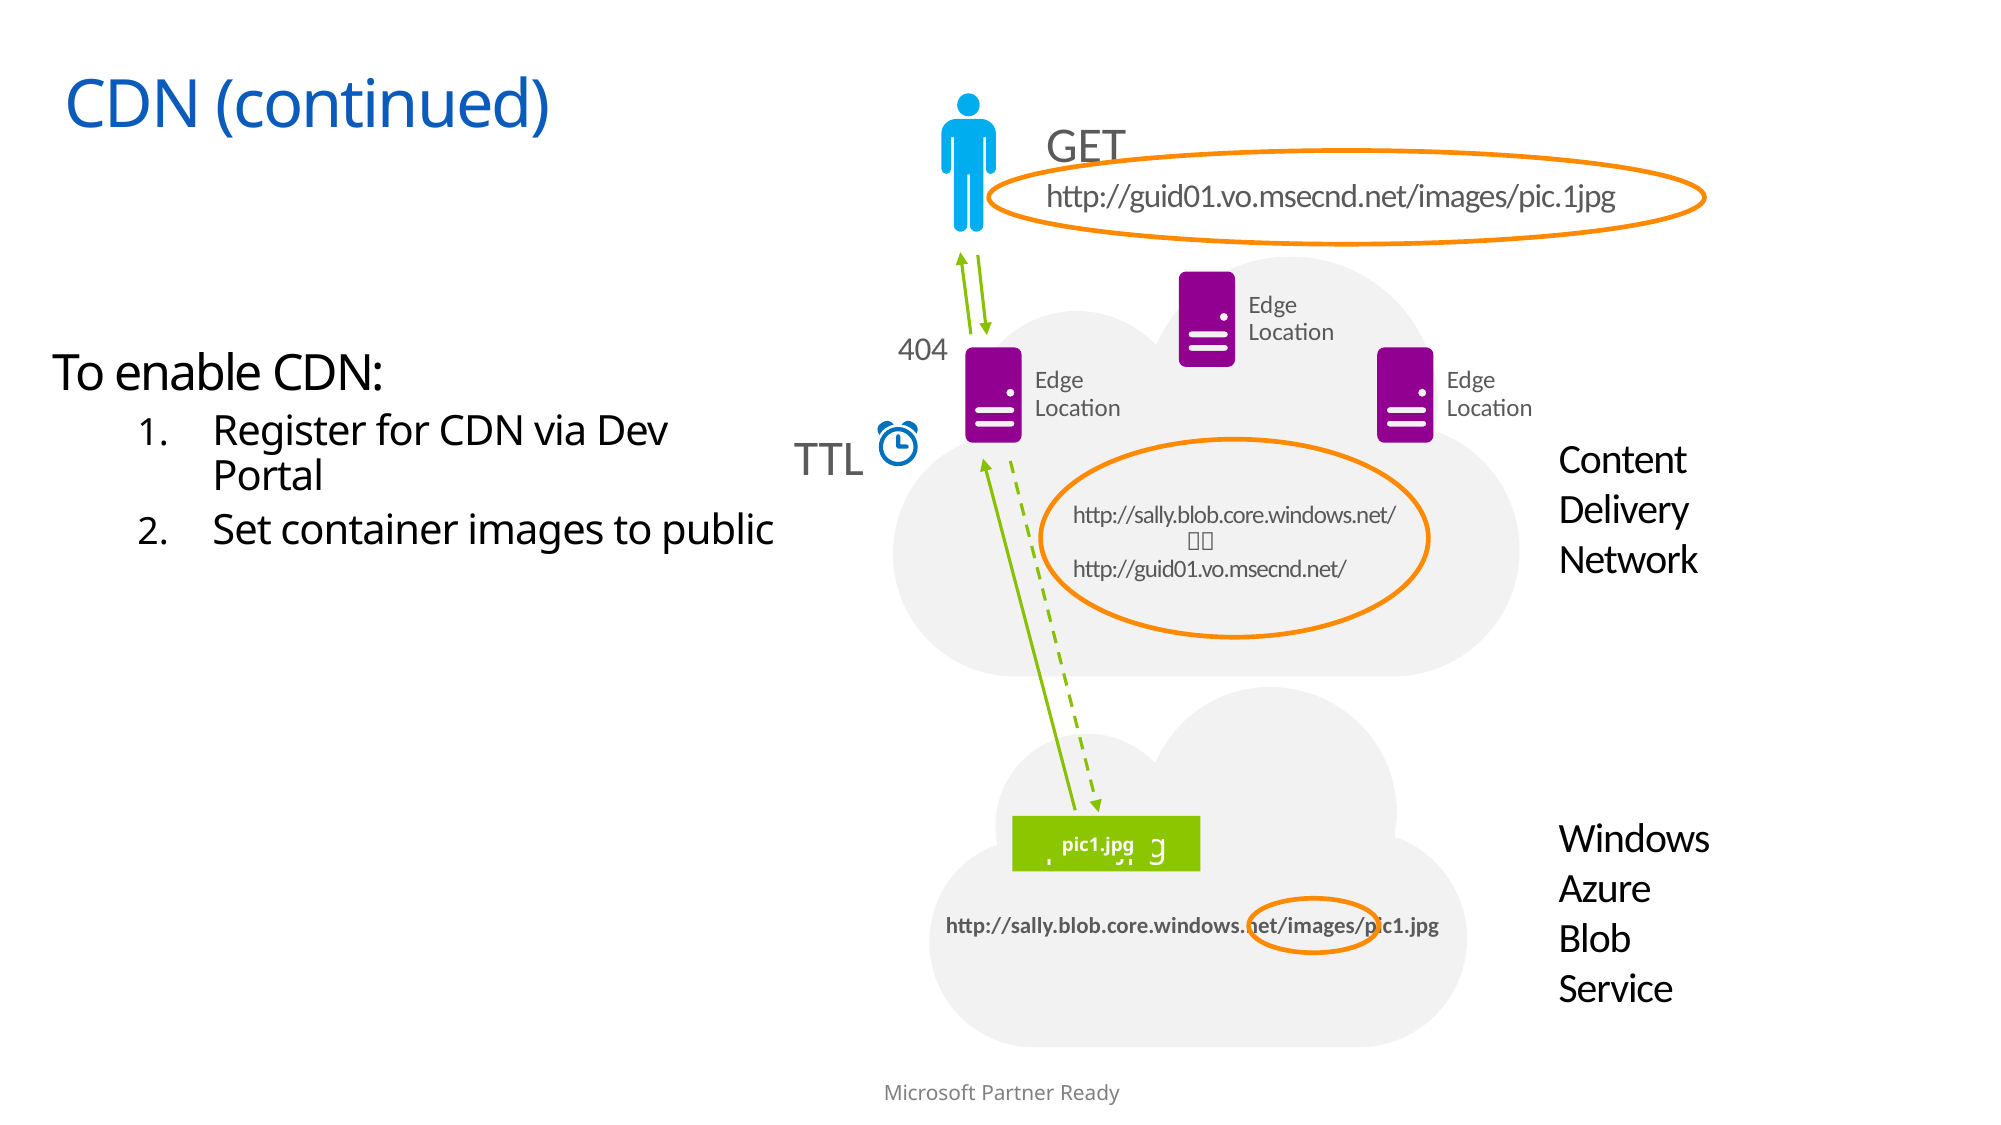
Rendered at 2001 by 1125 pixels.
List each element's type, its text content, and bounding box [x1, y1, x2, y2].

text_box Windows Azure Blob Service [1543, 803, 1735, 1019]
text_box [1178, 271, 1351, 367]
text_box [977, 254, 987, 336]
text_box 404 [897, 327, 949, 368]
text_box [982, 458, 1076, 811]
text_box http://sally.blob.core.windows.net/images/pic1.jpg [945, 910, 1258, 939]
text_box [929, 687, 1467, 1048]
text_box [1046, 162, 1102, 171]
text_box [1099, 439, 1429, 638]
text_box TTL [793, 425, 865, 486]
text_box pic1.jpg [1012, 815, 1201, 872]
text_box http://sally.blob.core.windows.net/  http://guid01.vo.msecnd.net/ [1408, 502, 1458, 584]
title CDN (continued) [49, 49, 1899, 162]
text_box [1010, 460, 1099, 813]
text_box http://sally.blob.core.windows.net/images/pic1.jpg [1369, 910, 1467, 939]
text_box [965, 347, 1138, 443]
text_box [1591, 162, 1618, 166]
text_box [996, 162, 1705, 245]
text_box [1377, 347, 1550, 443]
text_box To enable CDN: Register for CDN via Dev Portal Set container images to public [52, 347, 786, 604]
text_box pic1.jpg [1044, 828, 1153, 860]
text_box [1248, 898, 1379, 953]
text_box [893, 256, 1520, 677]
text_box [878, 426, 918, 467]
text_box [901, 420, 918, 434]
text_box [941, 93, 996, 232]
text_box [960, 252, 971, 335]
text_box Content Delivery Network [1543, 424, 1715, 590]
text_box [877, 420, 894, 435]
